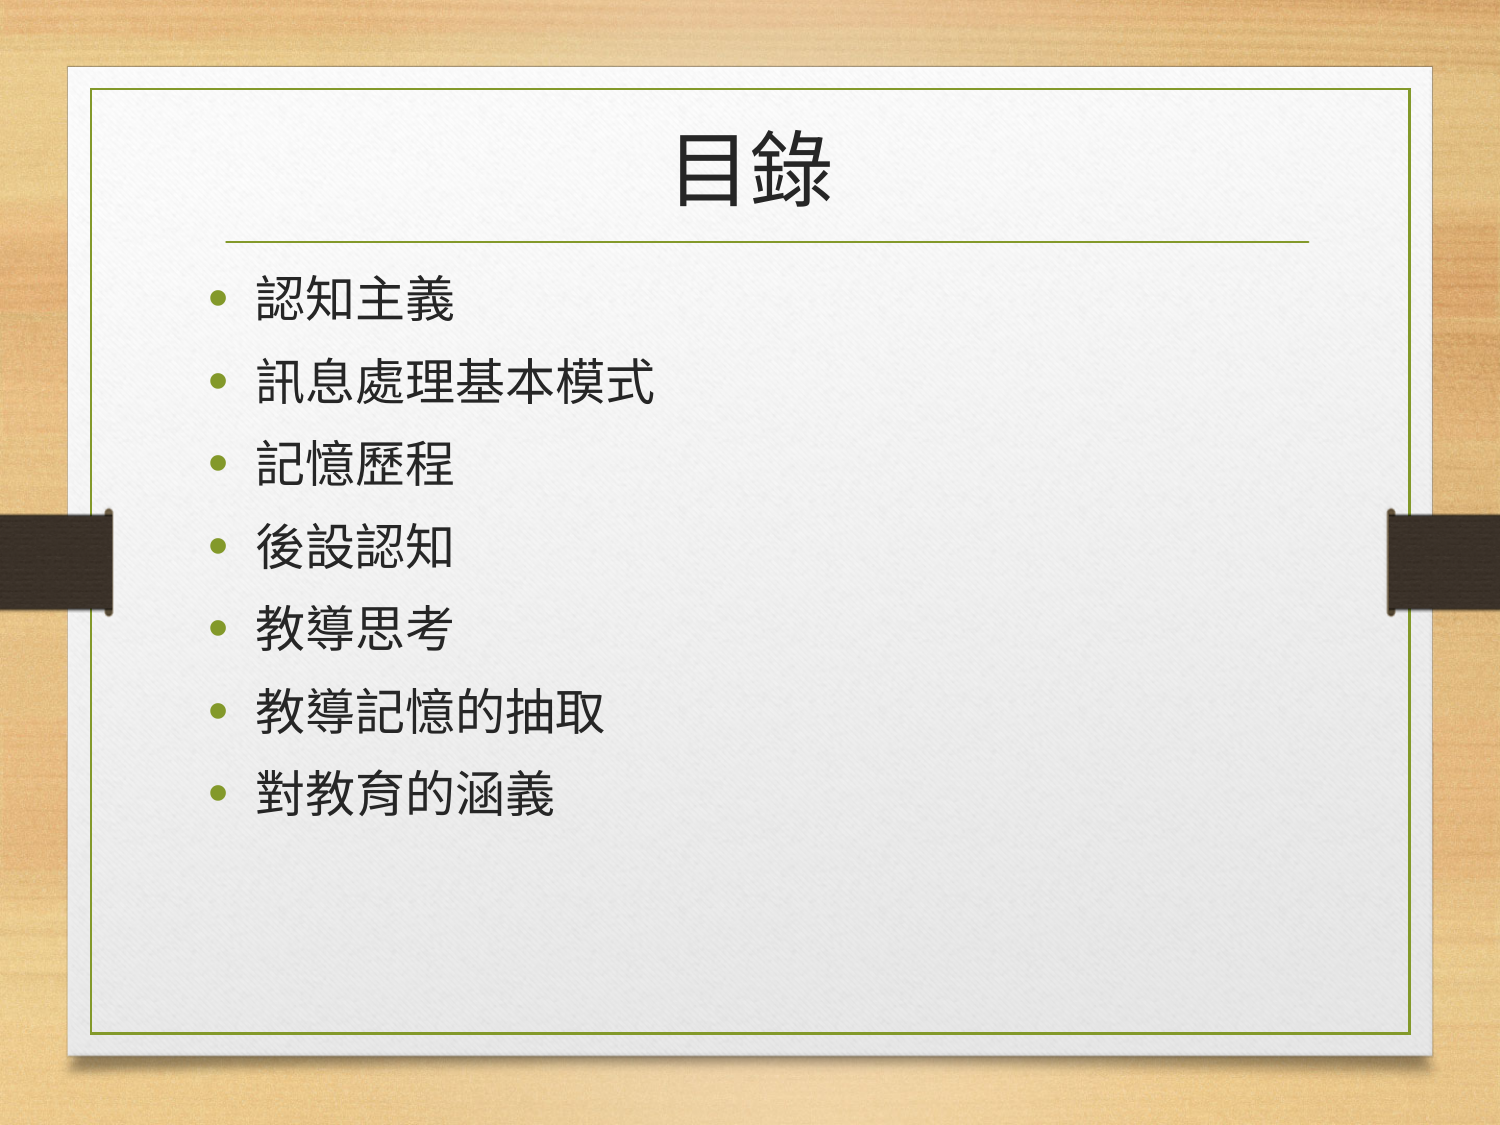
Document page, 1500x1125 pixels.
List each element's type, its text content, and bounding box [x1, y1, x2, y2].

picture [0, 0, 1500, 1125]
title 目錄 [193, 107, 1309, 226]
list 認知主義 訊息處理基本模式 記憶歷程 後設認知 教導思考 教導記憶的抽取 對教育的涵義 [193, 260, 1309, 970]
